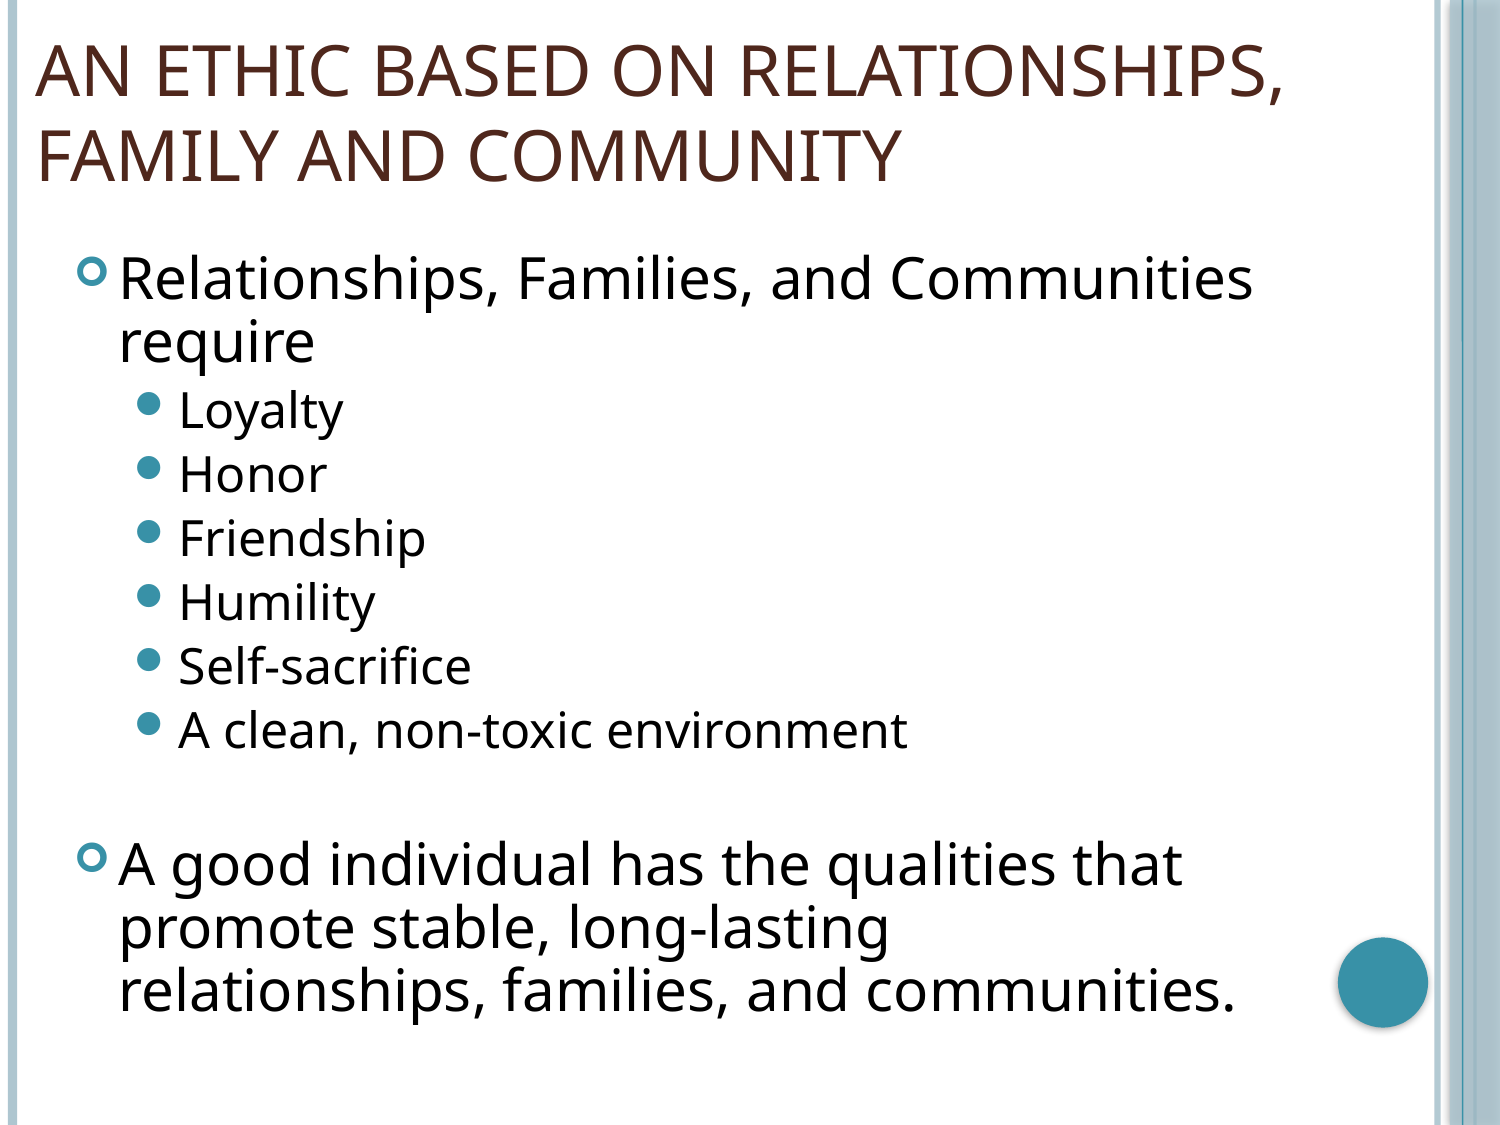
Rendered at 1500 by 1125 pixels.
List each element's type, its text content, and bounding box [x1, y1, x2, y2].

list Relationships, Families, and Communities require Loyalty Honor Friendship Humility Self-sacrifice A clean, non-toxic environment A good individual has the qualities that promote stable, long-lasting relationships, families, and communities. [58, 241, 1285, 1042]
title An Ethic Based on Relationships, Family and Community [20, 15, 1431, 203]
